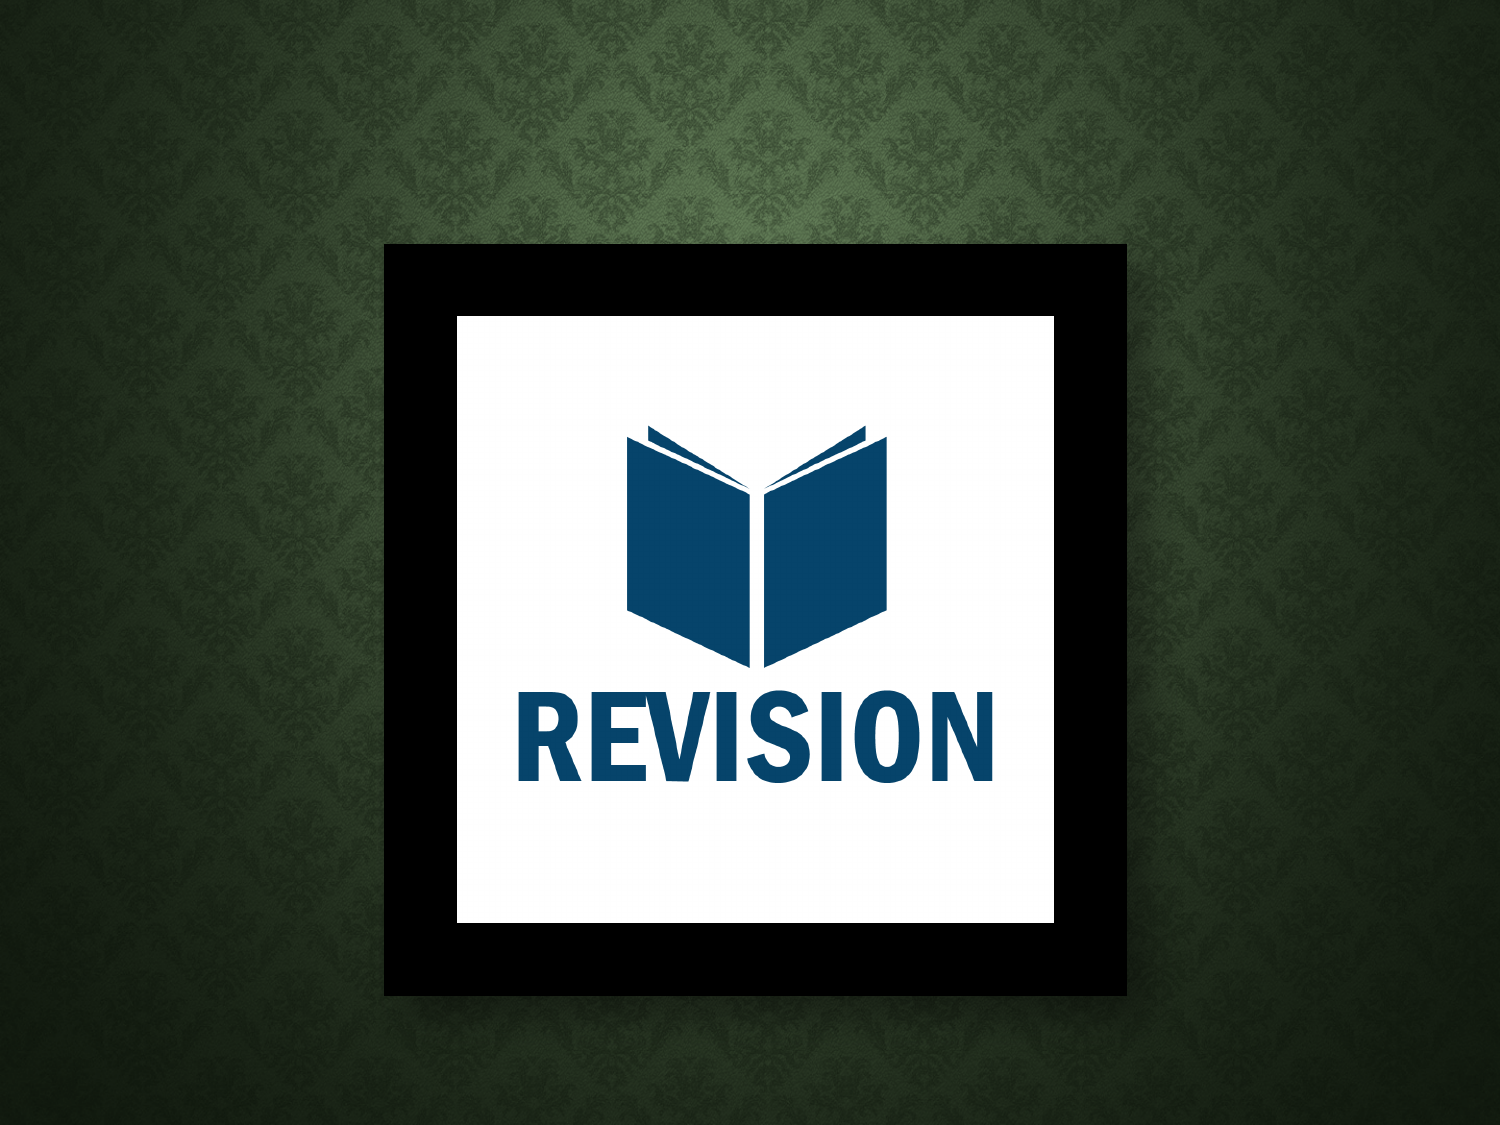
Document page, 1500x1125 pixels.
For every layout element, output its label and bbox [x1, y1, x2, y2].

picture [0, 0, 1500, 1125]
list [456, 316, 1055, 923]
